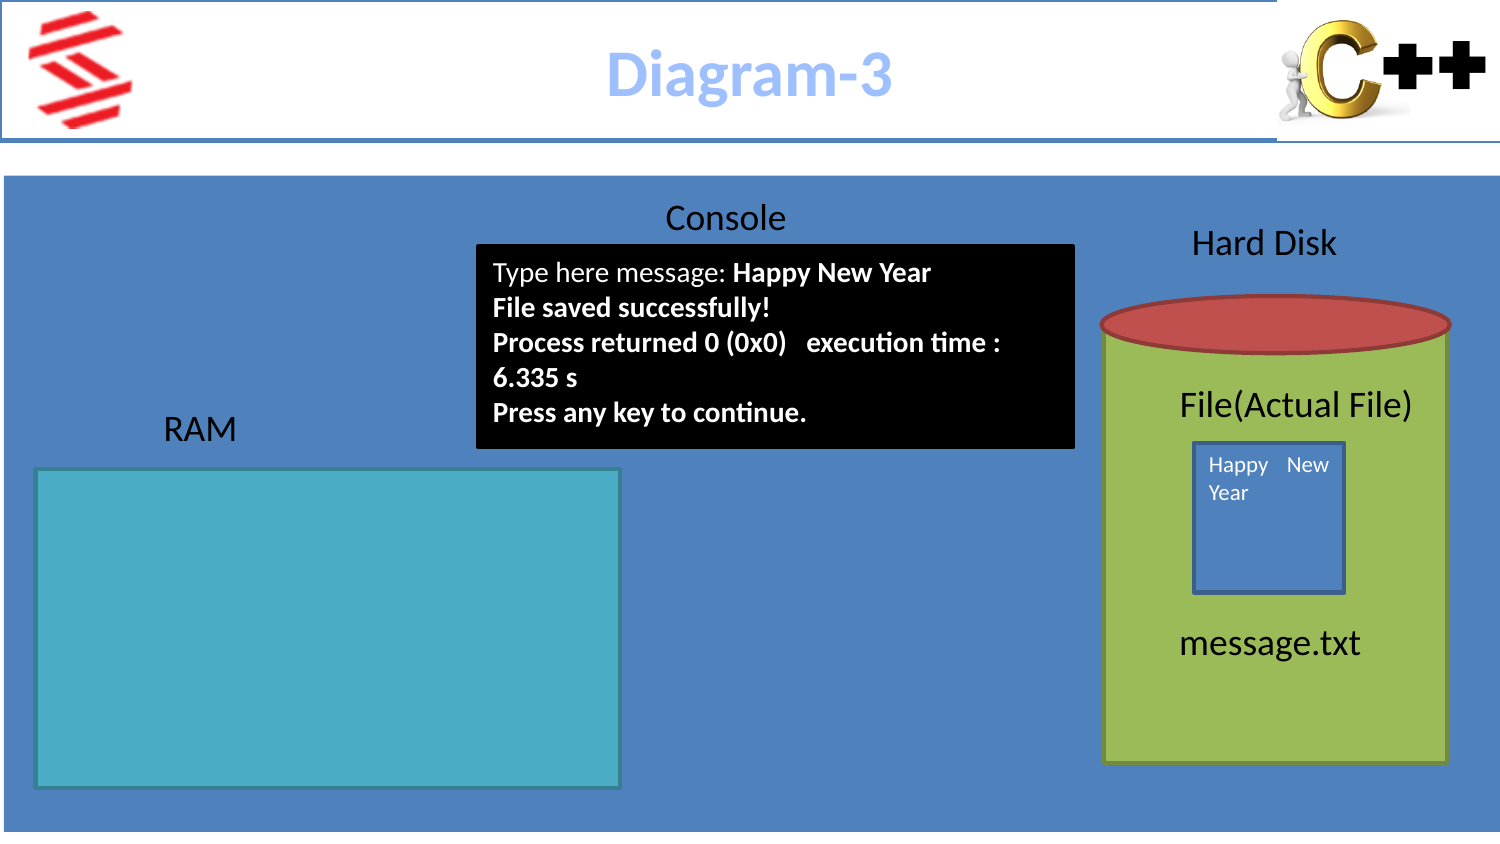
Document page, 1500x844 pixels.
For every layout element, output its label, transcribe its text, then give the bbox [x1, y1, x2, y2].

text_box Console [650, 185, 802, 246]
picture [1277, 0, 1500, 141]
text_box RAM [148, 396, 253, 457]
title Diagram-3 [0, 0, 1274, 143]
text_box File(Actual File) [1165, 373, 1429, 433]
text_box Hard Disk [1177, 210, 1353, 271]
text_box Happy New Year [1192, 441, 1346, 595]
picture [23, 11, 141, 130]
text_box [33, 467, 622, 790]
text_box Type here message: Happy New Year File saved successfully! Process returned 0 (0x0) execution time : 6.335 s Press any key to continue. [476, 244, 1075, 449]
text_box message.txt [1164, 610, 1377, 671]
text_box [1099, 293, 1452, 356]
text_box [2, 174, 1500, 834]
text_box [1102, 332, 1449, 765]
